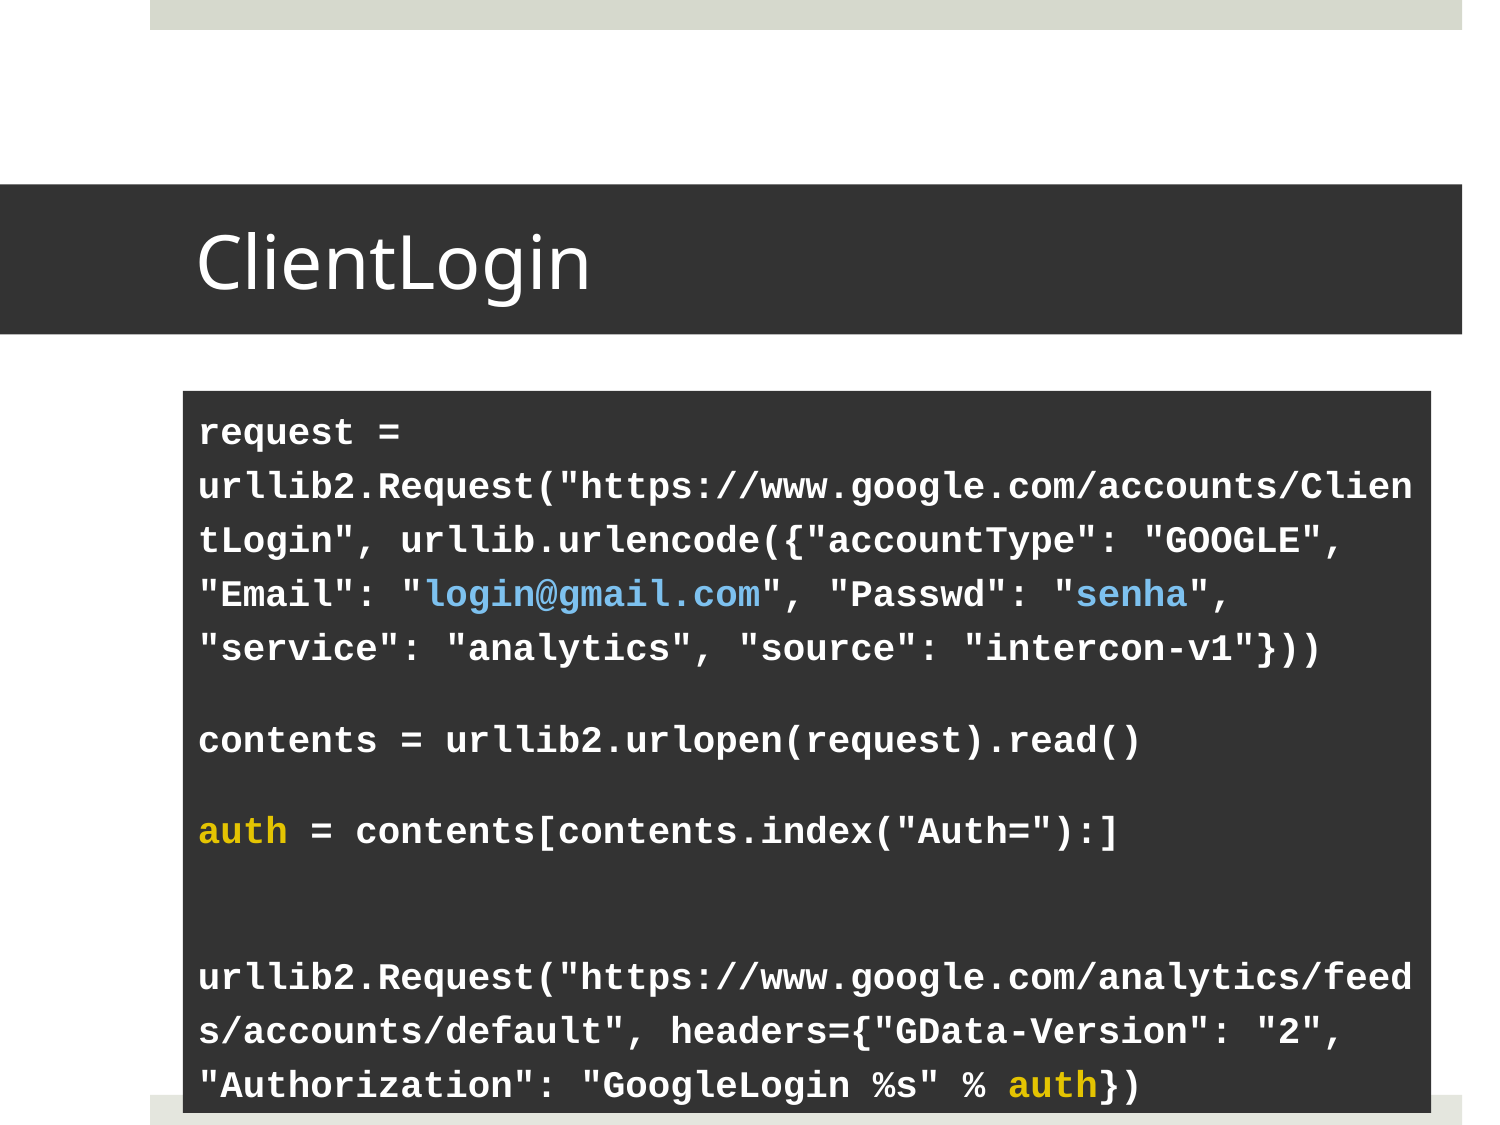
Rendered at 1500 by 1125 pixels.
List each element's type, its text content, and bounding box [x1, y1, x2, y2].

title ClientLogin [0, 184, 1463, 335]
list request = urllib2.Request("https://www.google.com/accounts/ClientLogin", urllib.urlencode({"accountType": "GOOGLE", "Email": "login@gmail.com", "Passwd": "senha", "service": "analytics", "source": "intercon-v1"})) contents = urllib2.urlopen(request).read() auth = contents[contents.index("Auth="):] urllib2.Request("https://www.google.com/analytics/feeds/accounts/default", headers={"GData-Version": "2", "Authorization": "GoogleLogin %s" % auth}) [182, 390, 1432, 1113]
